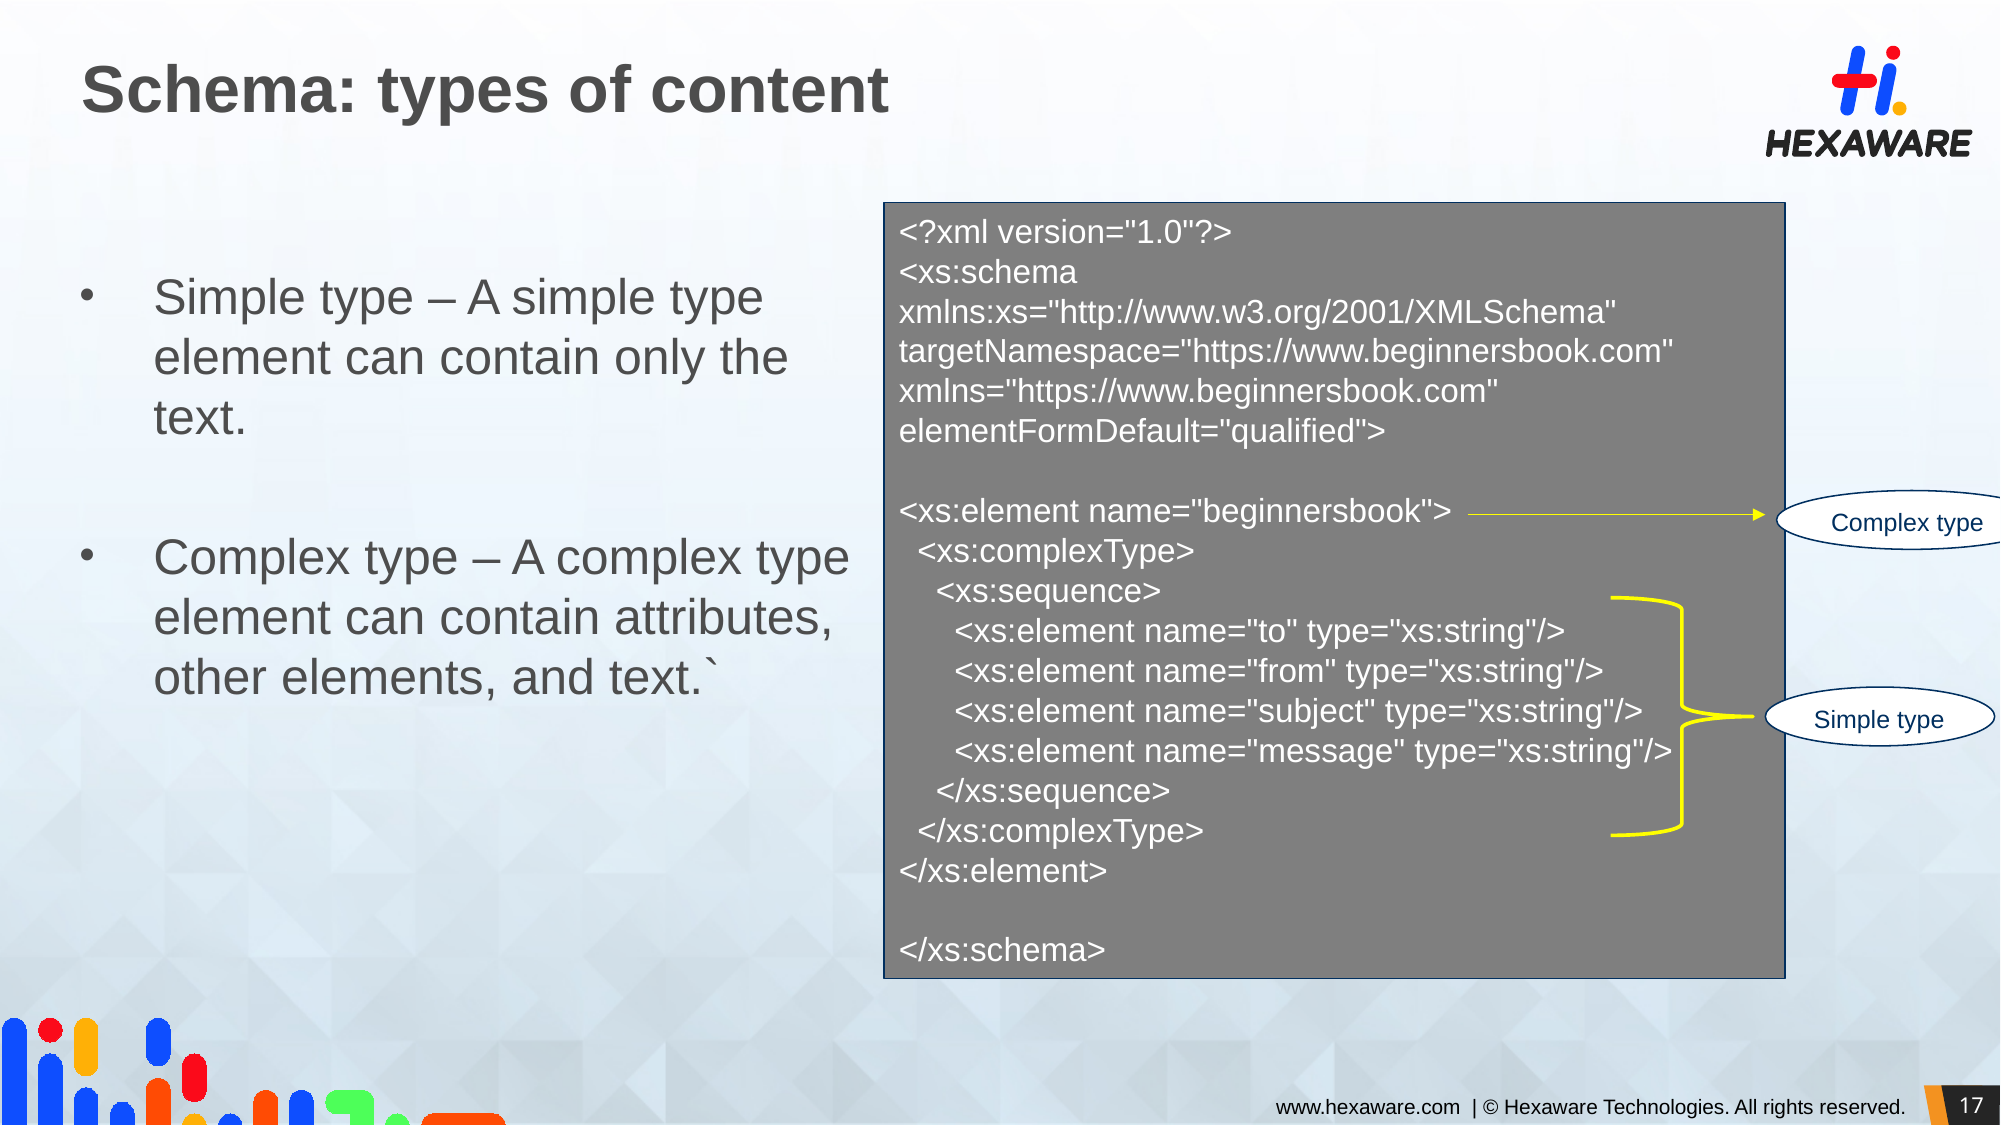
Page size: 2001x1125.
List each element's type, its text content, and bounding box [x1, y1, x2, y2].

text_box Complex type [1776, 490, 2000, 550]
text_box [1610, 597, 1753, 836]
list Simple type – A simple type element can contain only the text. Complex type – A complex type element can contain attributes, other elements, and text.` [67, 258, 884, 997]
picture [0, 0, 2001, 1125]
text_box <?xml version="1.0"?> <xs:schema xmlns:xs="http://www.w3.org/2001/XMLSchema" targetNamespace="https://www.beginnersbook.com" xmlns="https://www.beginnersbook.com" elementFormDefault="qualified"> <xs:element name="beginnersbook"> <xs:complexType> <xs:sequence> <xs:element name="to" type="xs:string"/> <xs:element name="from" type="xs:string"/> <xs:element name="subject" type="xs:string"/> <xs:element name="message" type="xs:string"/> </xs:sequence> </xs:complexType> </xs:element> </xs:schema> [883, 202, 1786, 979]
text_box Simple type [1765, 687, 1995, 746]
title Schema: types of content [70, 35, 1521, 136]
